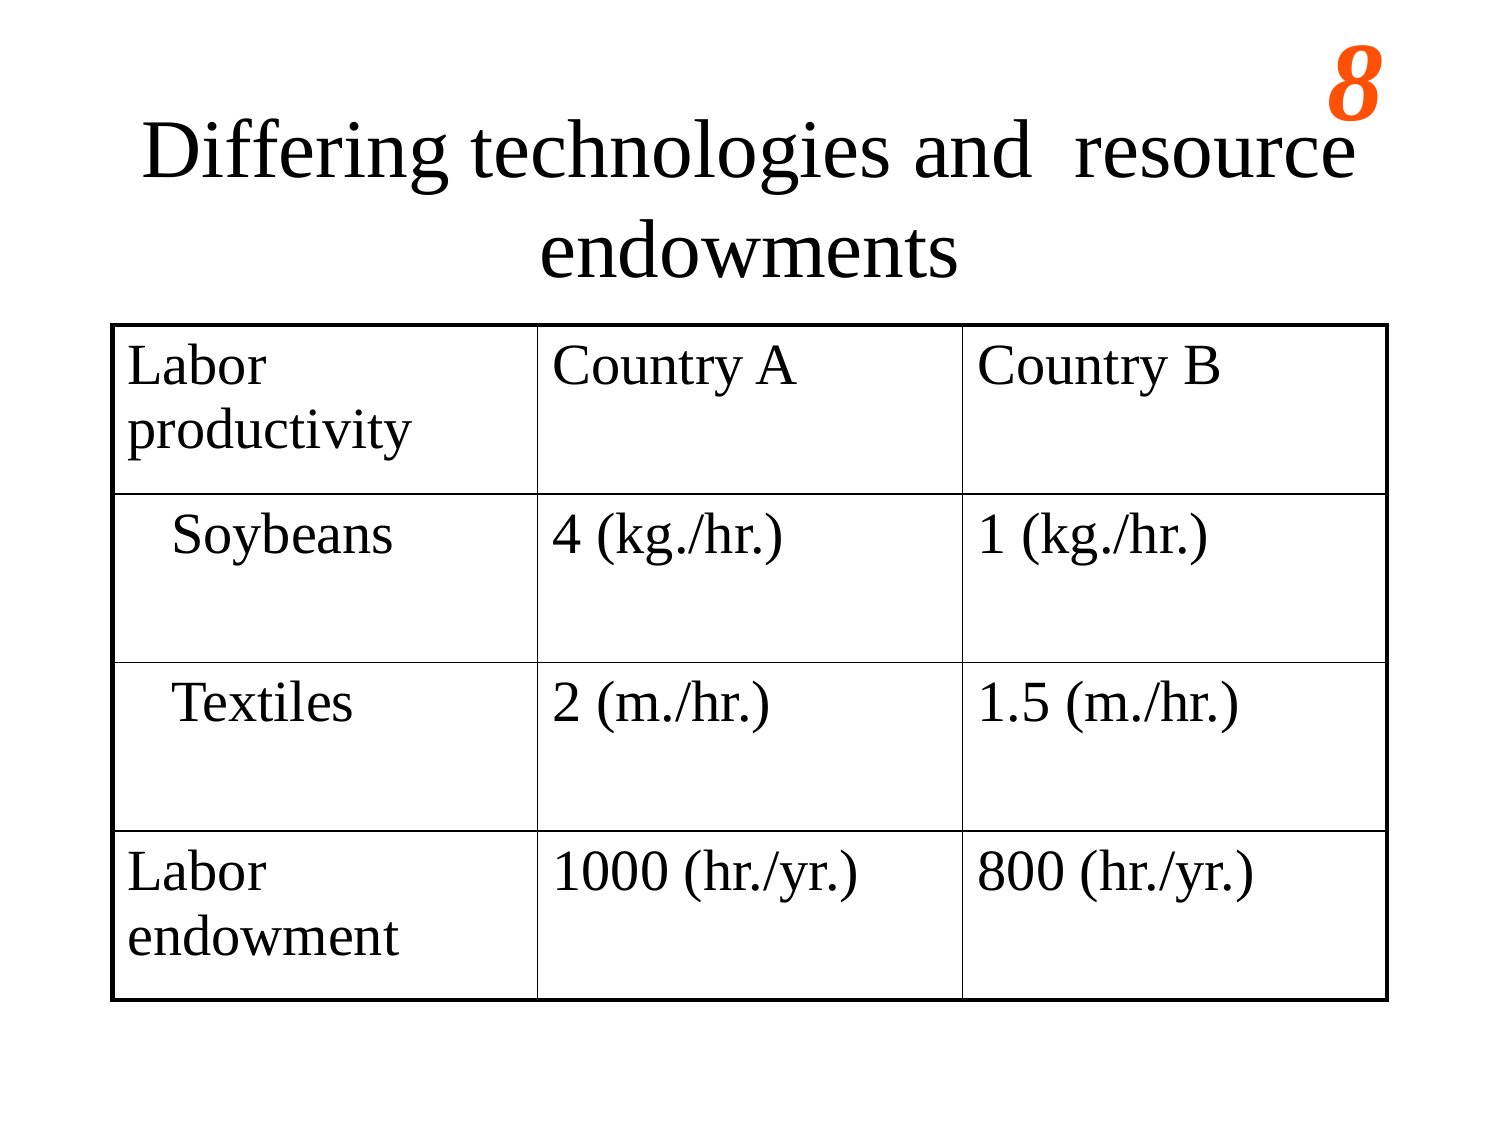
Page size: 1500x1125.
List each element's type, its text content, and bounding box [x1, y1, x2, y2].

table_header Labor productivity [115, 327, 537, 493]
table_cell 800 (hr./yr.) [963, 832, 1385, 998]
table_cell 4 (kg./hr.) [538, 495, 962, 662]
table_header Country A [538, 327, 962, 493]
table_cell 2 (m./hr.) [538, 663, 962, 830]
table_cell 1000 (hr./yr.) [538, 832, 962, 998]
table_cell Soybeans [115, 495, 537, 662]
title Differing technologies and resource endowments [112, 99, 1388, 288]
table_cell 1 (kg./hr.) [963, 495, 1385, 662]
table_cell 1.5 (m./hr.) [963, 663, 1385, 830]
table_cell Labor endowment [115, 832, 537, 998]
table_header Country B [963, 327, 1385, 493]
table_cell Textiles [115, 663, 537, 830]
